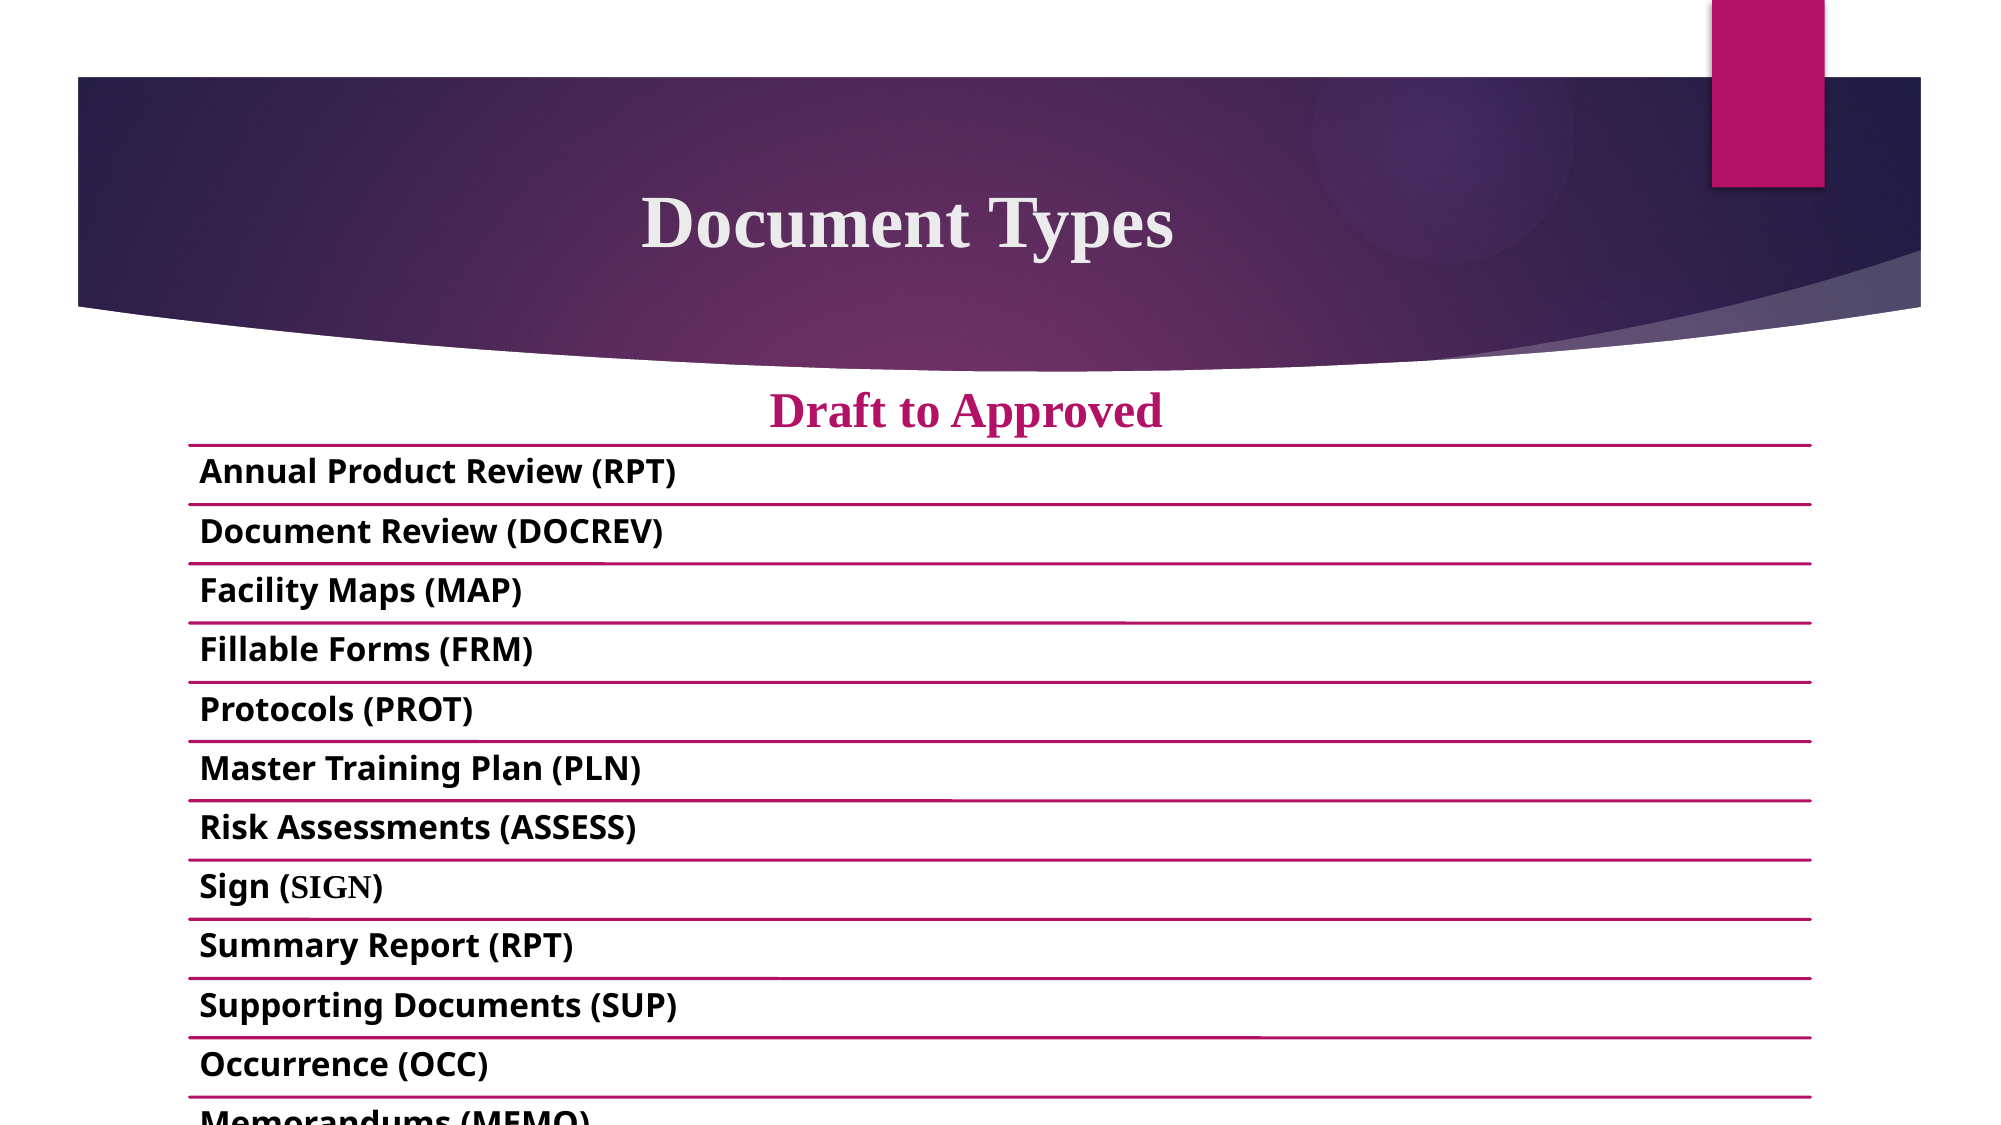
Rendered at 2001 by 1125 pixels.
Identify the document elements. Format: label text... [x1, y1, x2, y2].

title Document Types [189, 159, 1627, 276]
list Draft to Approved [189, 378, 1744, 443]
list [189, 444, 1811, 1125]
